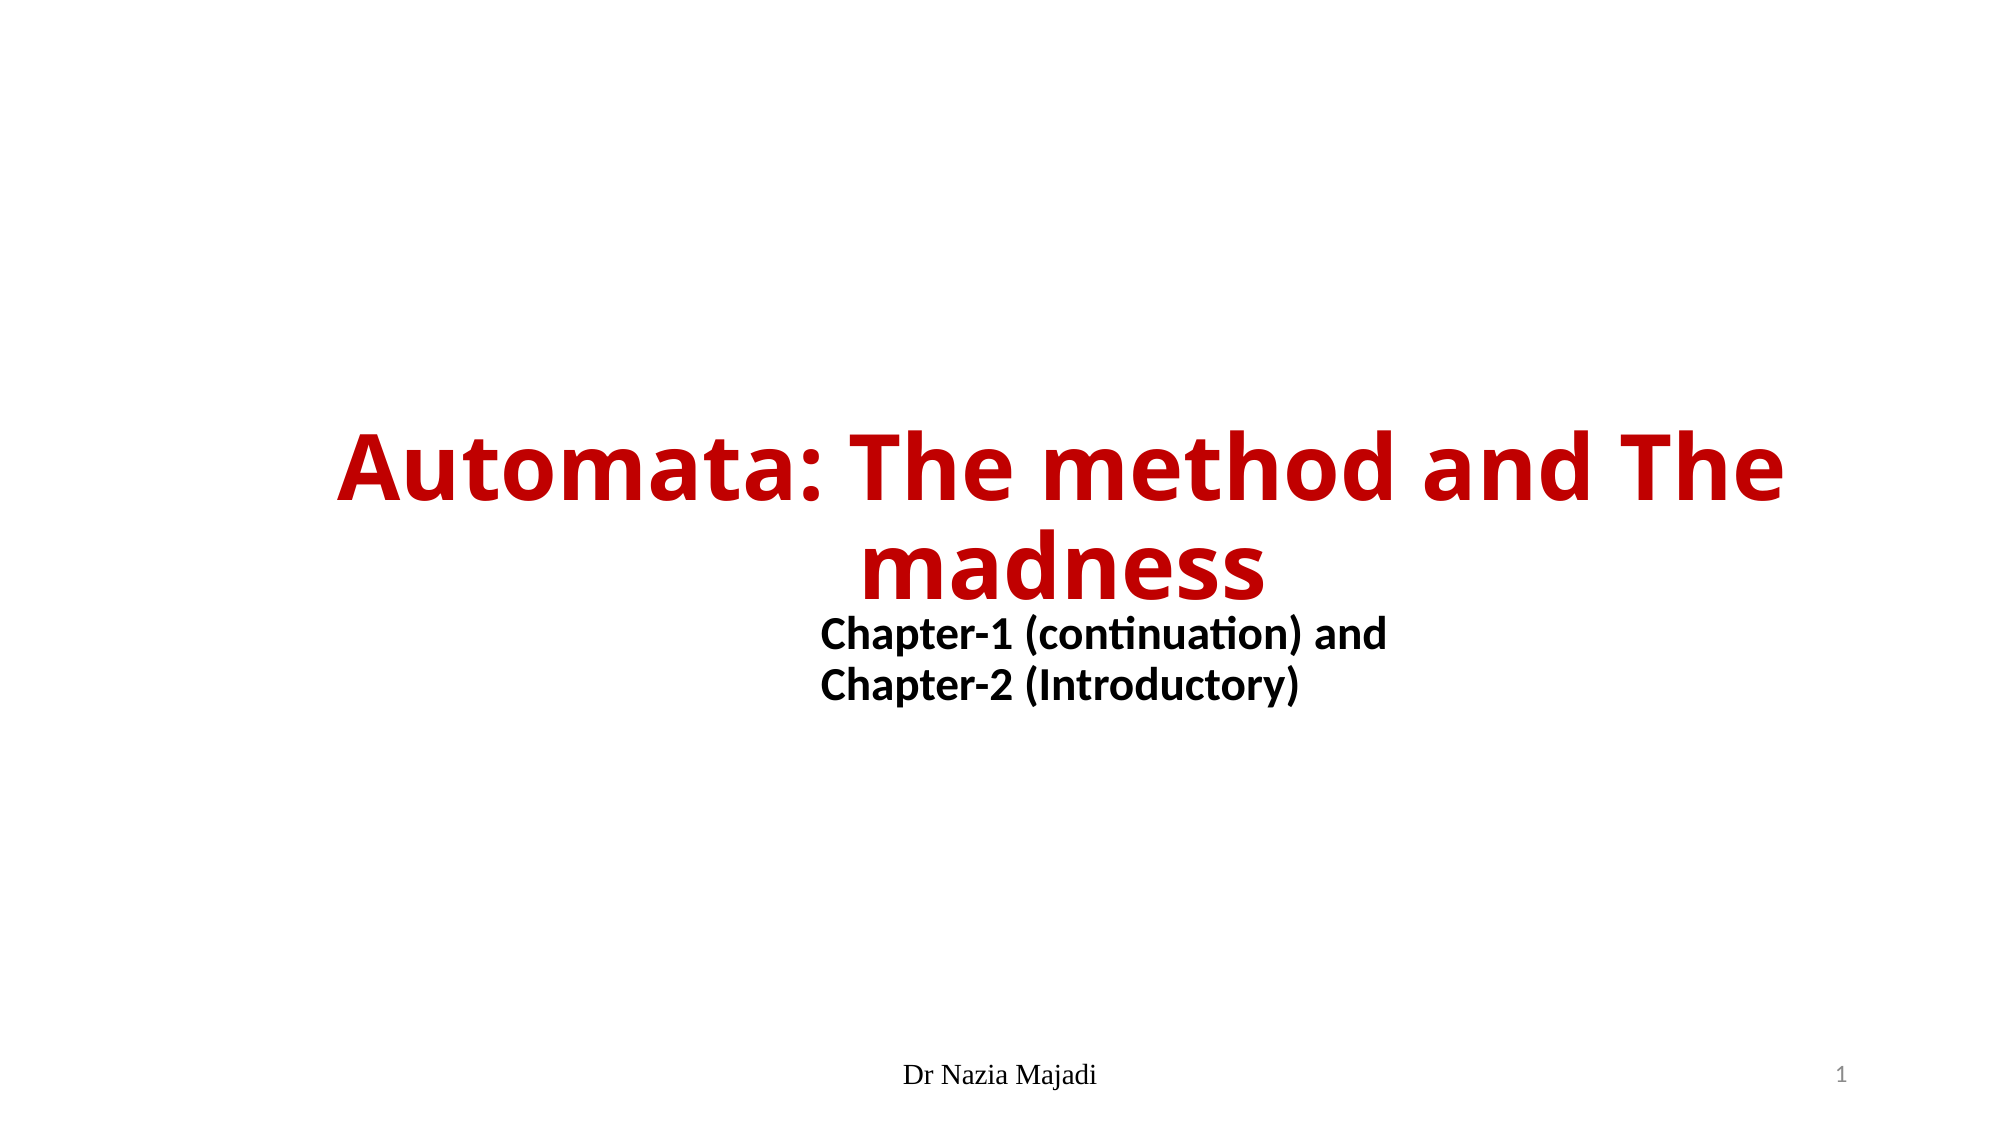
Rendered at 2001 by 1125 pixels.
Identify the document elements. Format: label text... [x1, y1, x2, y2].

slide_number 1 [1412, 1042, 1863, 1103]
title Automata: The method and The madness [200, 411, 1926, 630]
footer Dr Nazia Majadi [662, 1042, 1338, 1103]
list Chapter-1 (continuation) and Chapter-2 (Introductory) [805, 601, 1447, 720]
